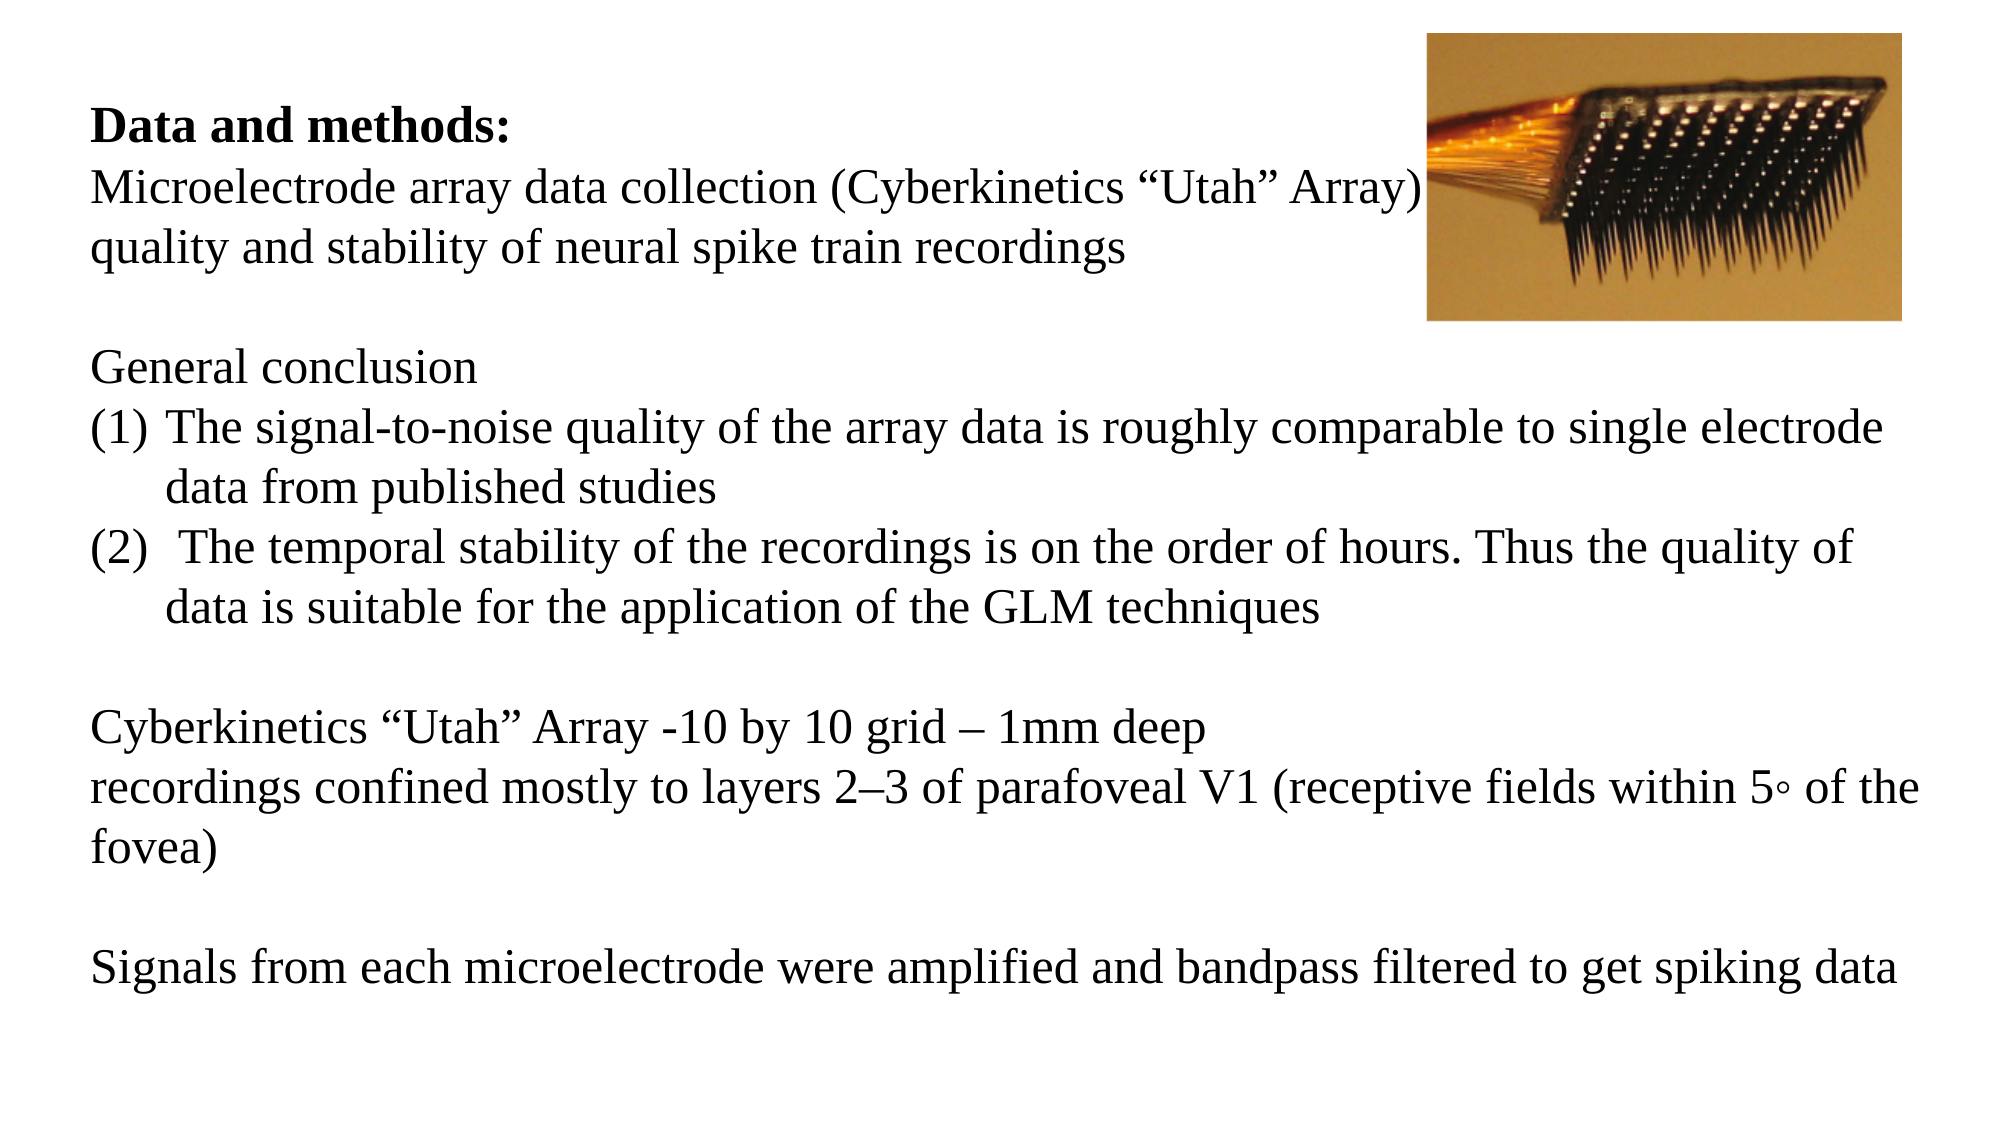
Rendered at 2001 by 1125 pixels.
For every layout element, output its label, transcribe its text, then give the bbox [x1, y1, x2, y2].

picture [1421, 33, 1902, 323]
text_box Data and methods: Microelectrode array data collection (Cyberkinetics “Utah” Array) quality and stability of neural spike train recordings General conclusion The signal-to-noise quality of the array data is roughly comparable to single electrode data from published studies The temporal stability of the recordings is on the order of hours. Thus the quality of data is suitable for the application of the GLM techniques Cyberkinetics “Utah” Array -10 by 10 grid – 1mm deep recordings confined mostly to layers 2–3 of parafoveal V1 (receptive fields within 5◦ of the fovea) Signals from each microelectrode were amplified and bandpass filtered to get spiking data [75, 83, 1942, 1091]
